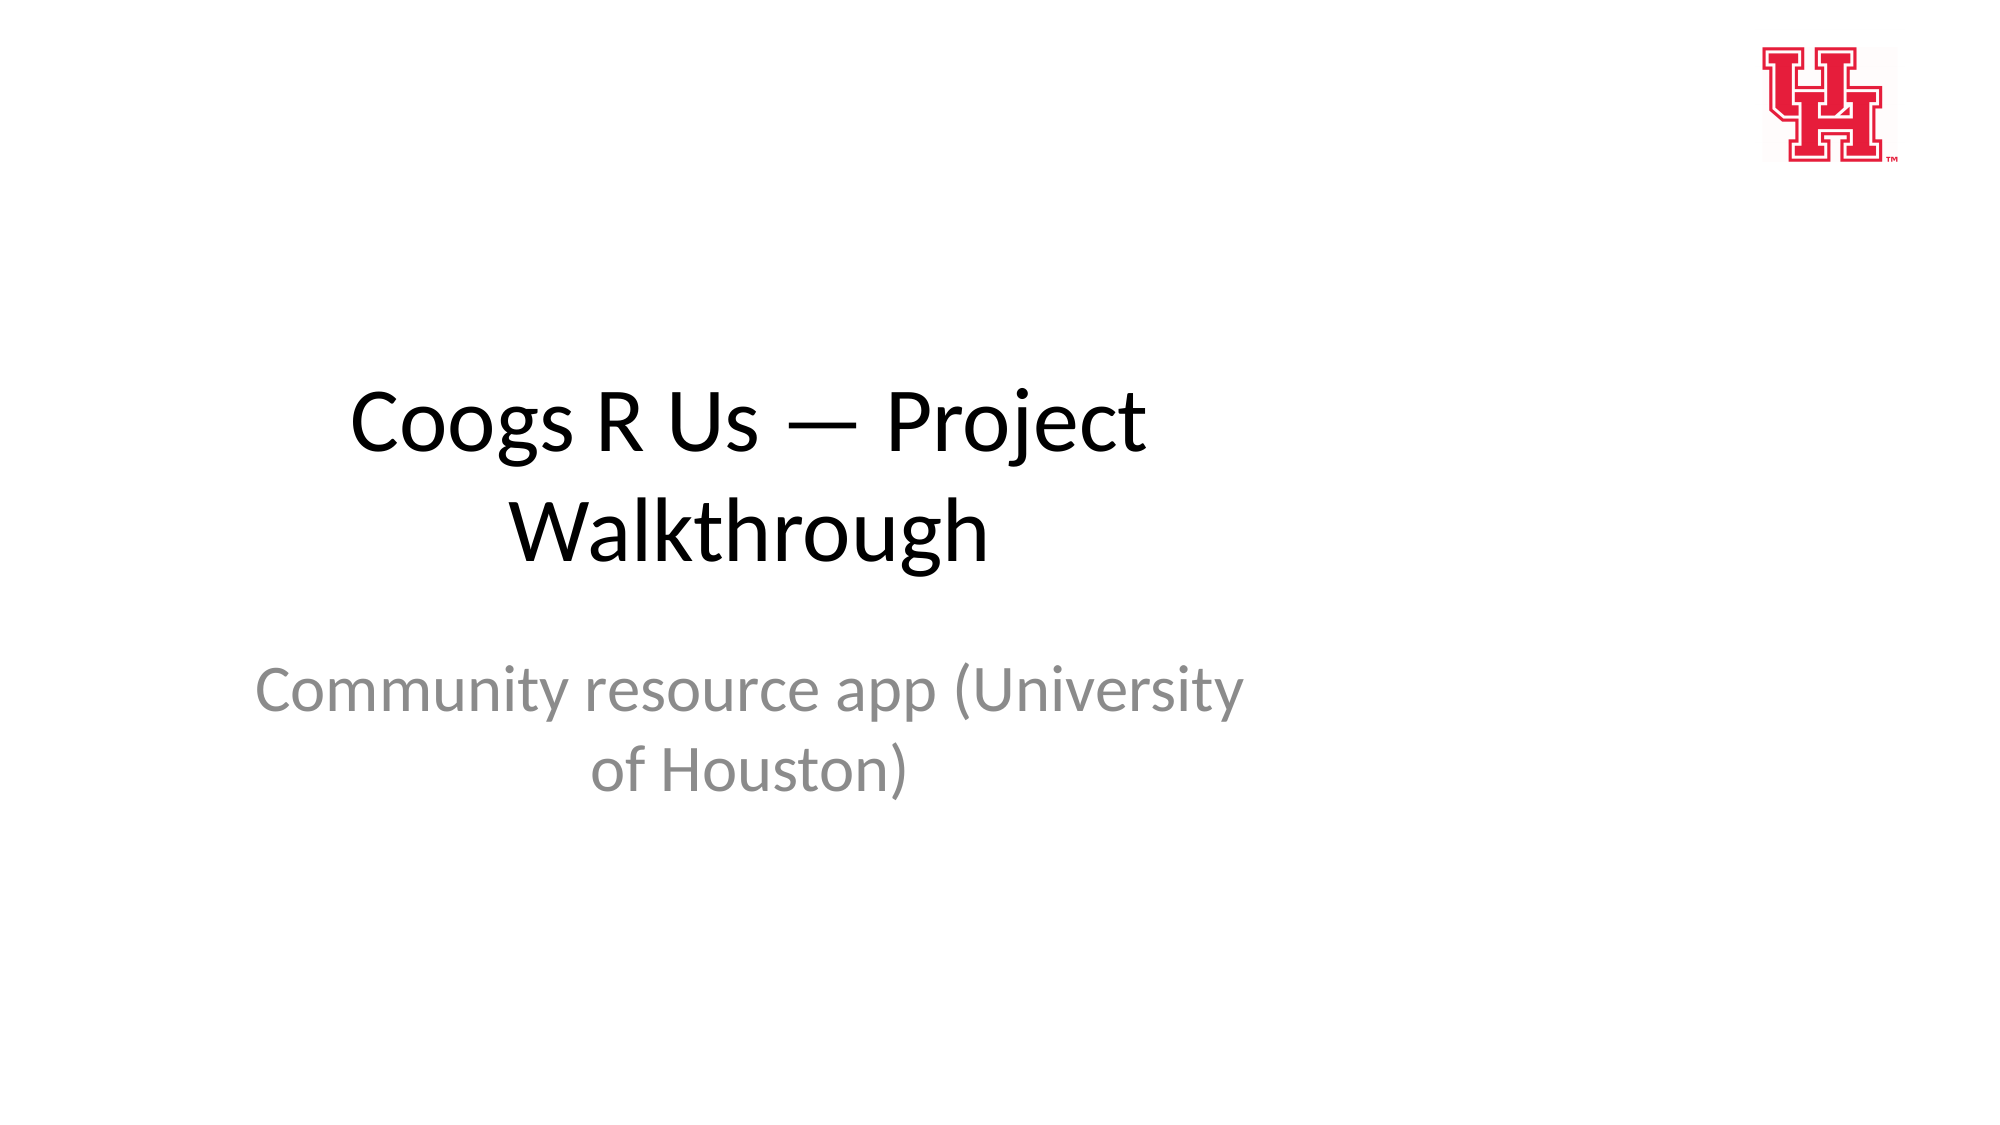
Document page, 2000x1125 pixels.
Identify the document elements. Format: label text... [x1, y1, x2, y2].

subtitle Community resource app (University of Houston) [225, 637, 1275, 925]
title Coogs R Us — Project Walkthrough [112, 349, 1388, 591]
picture [1754, 29, 1906, 181]
